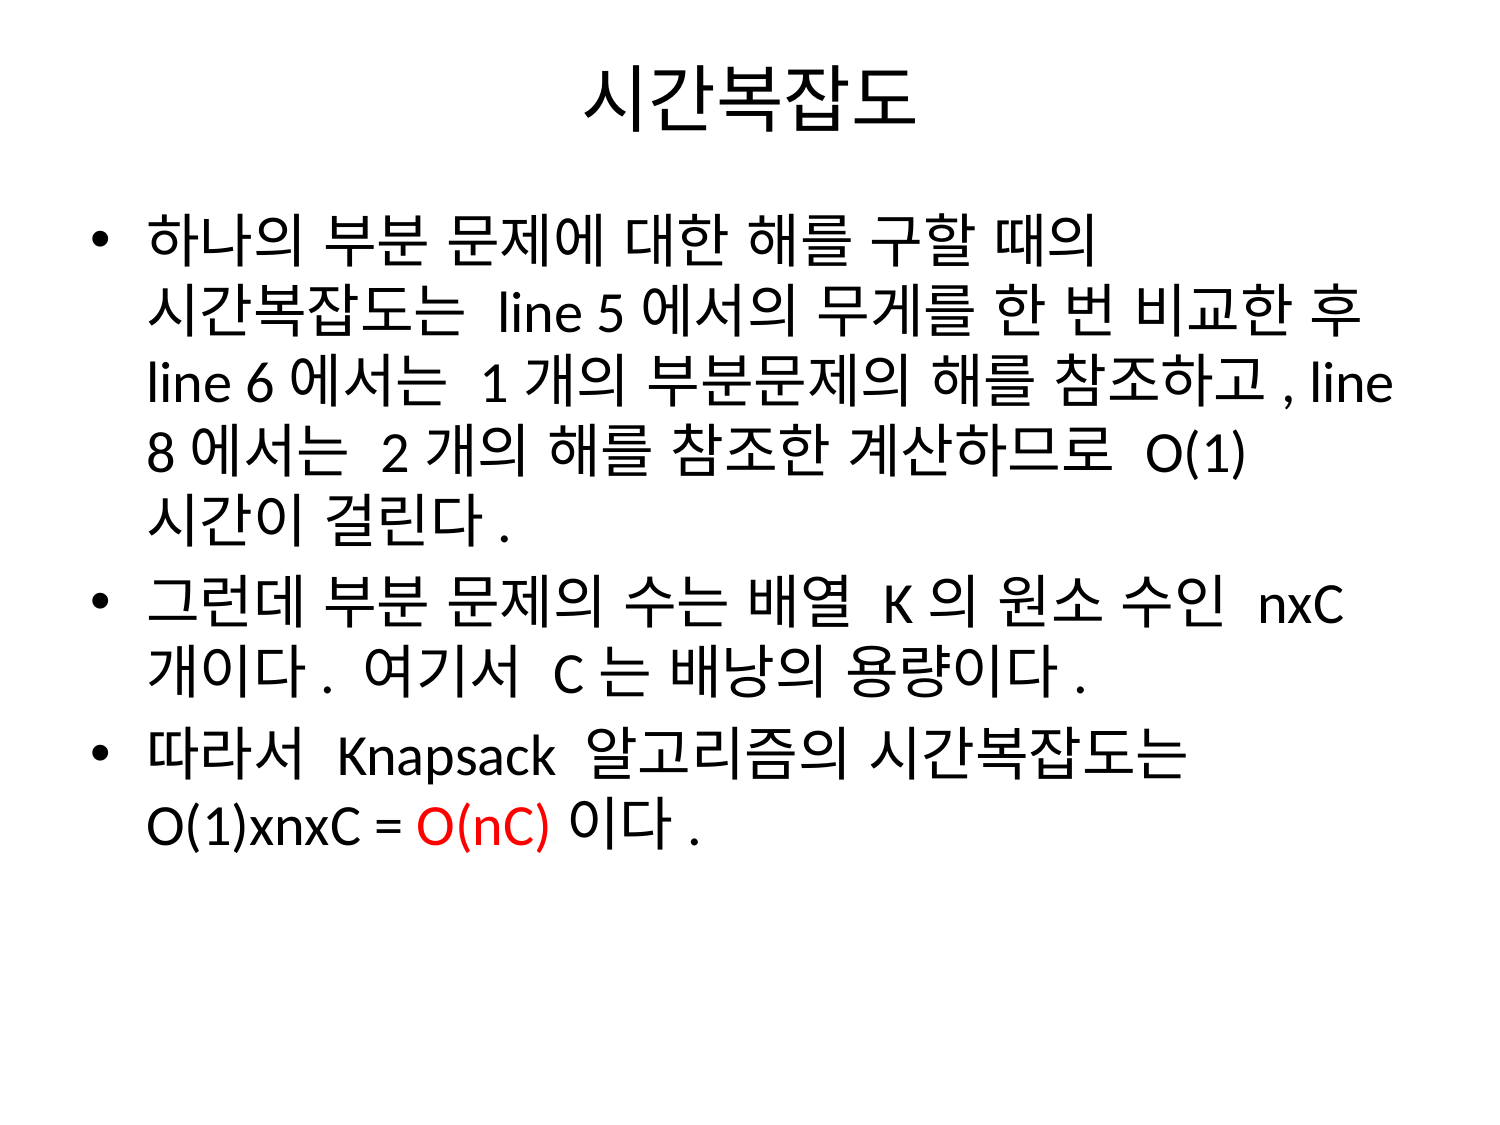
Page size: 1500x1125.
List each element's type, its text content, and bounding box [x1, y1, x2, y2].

title 시간복잡도 [75, 45, 1425, 149]
list 하나의 부분 문제에 대한 해를 구할 때의 시간복잡도는 line 5에서의 무게를 한 번 비교한 후 line 6에서는 1개의 부분문제의 해를 참조하고, line 8에서는 2개의 해를 참조한 계산하므로 O(1) 시간이 걸린다. 그런데 부분 문제의 수는 배열 K의 원소 수인 nxC개이다. 여기서 C는 배낭의 용량이다. 따라서 Knapsack 알고리즘의 시간복잡도는 O(1)xnxC = O(nC)이다. [75, 196, 1425, 1005]
